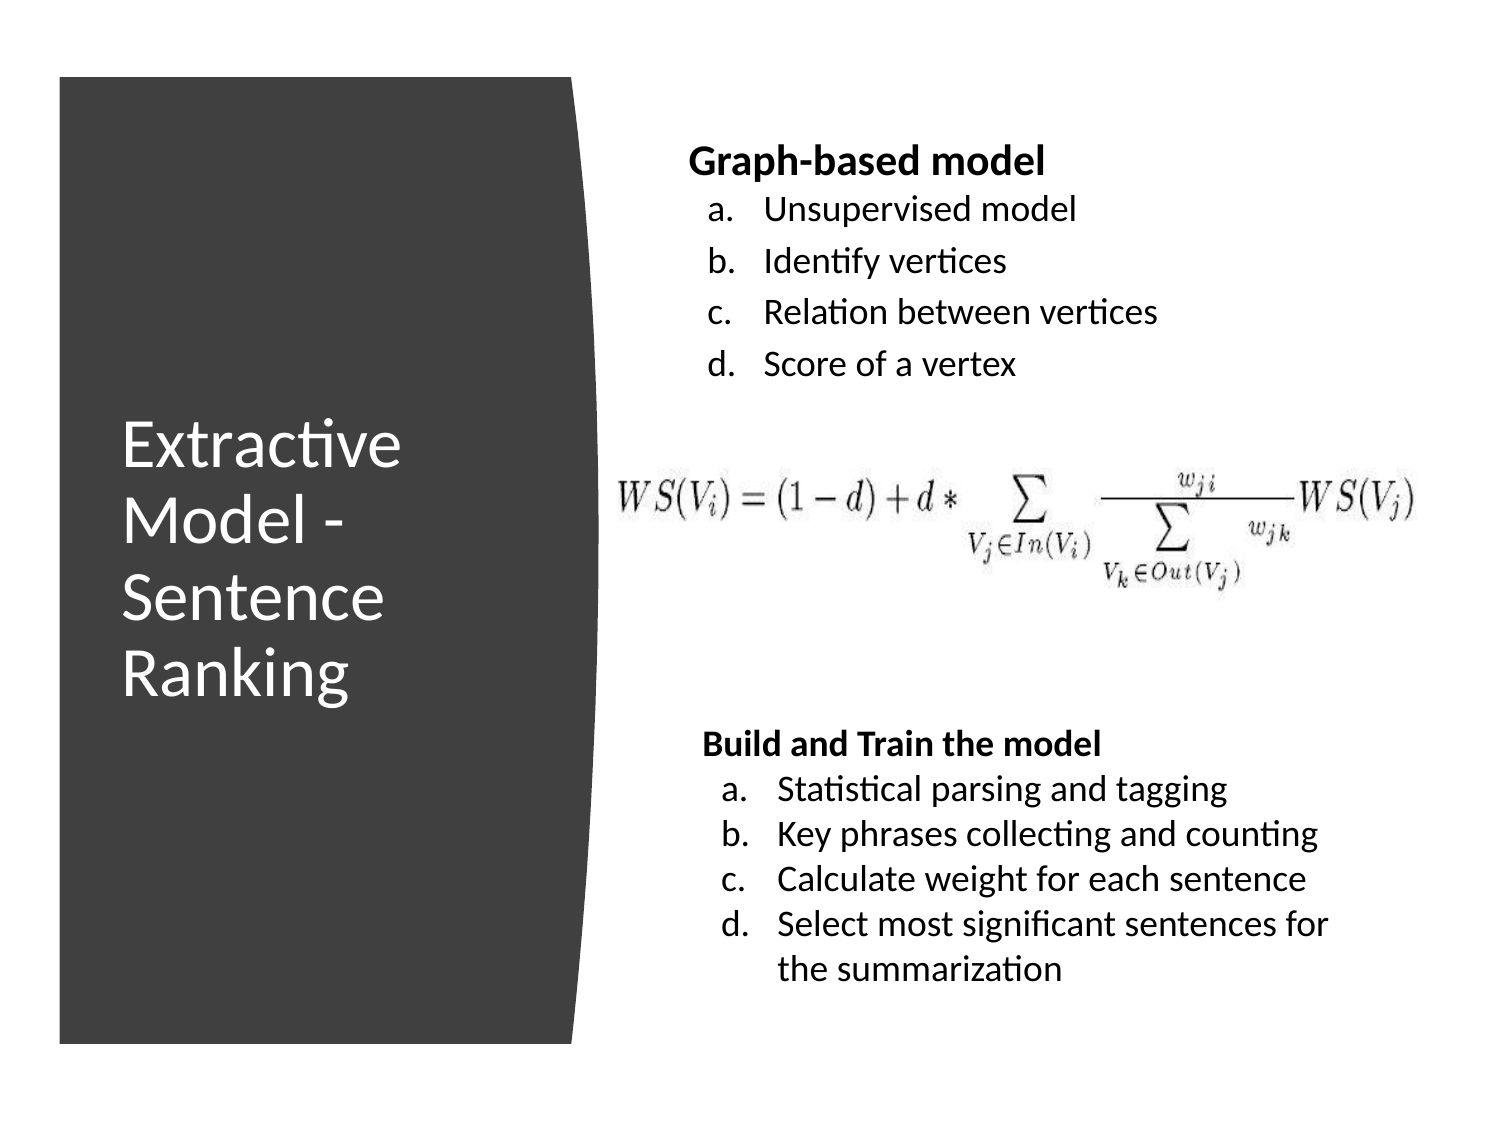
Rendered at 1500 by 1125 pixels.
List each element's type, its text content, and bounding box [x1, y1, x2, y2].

list Graph-based model Unsupervised model Identify vertices Relation between vertices Score of a vertex [598, 108, 1488, 396]
title Extractive Model - Sentence Ranking [106, 166, 527, 953]
picture [608, 428, 1498, 608]
text_box Build and Train the model Statistical parsing and tagging Key phrases collecting and counting Calculate weight for each sentence Select most significant sentences for the summarization [612, 691, 1401, 1016]
text_box [59, 77, 599, 1044]
